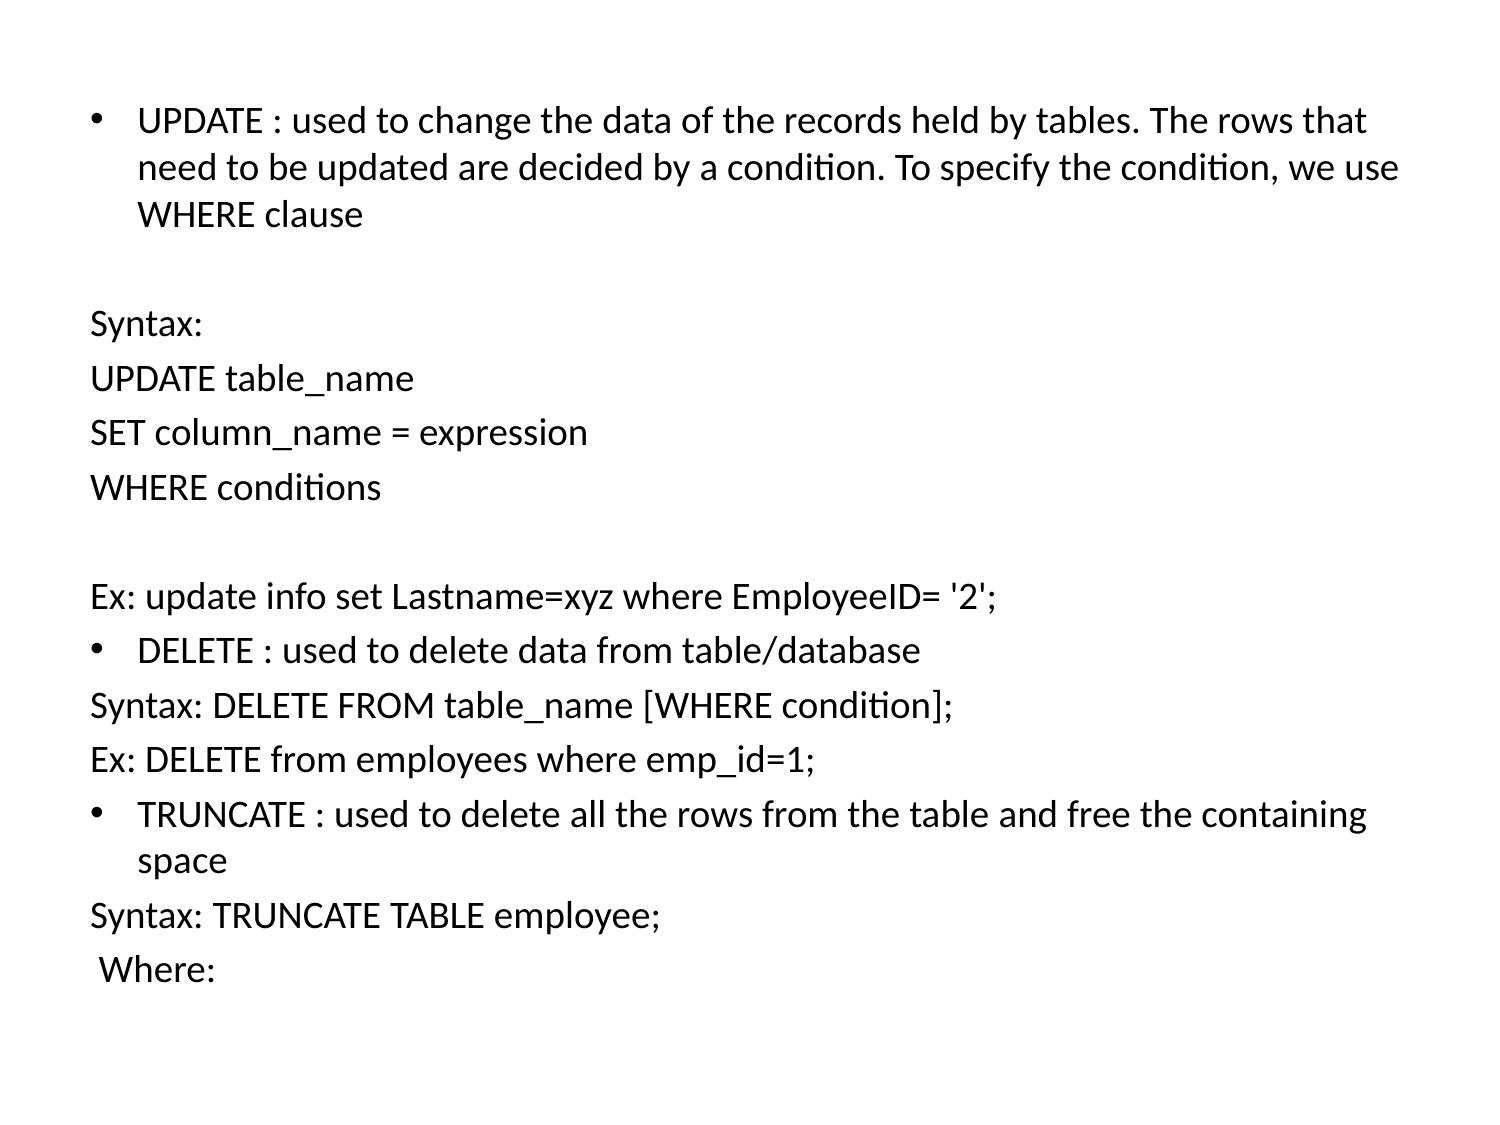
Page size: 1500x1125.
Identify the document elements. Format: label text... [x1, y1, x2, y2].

list UPDATE : used to change the data of the records held by tables. The rows that need to be updated are decided by a condition. To specify the condition, we use WHERE clause Syntax: UPDATE table_name SET column_name = expression WHERE conditions Ex: update info set Lastname=xyz where EmployeeID= '2'; DELETE : used to delete data from table/database Syntax: DELETE FROM table_name [WHERE condition]; Ex: DELETE from employees where emp_id=1; TRUNCATE : used to delete all the rows from the table and free the containing space Syntax: TRUNCATE TABLE employee; Where: [75, 87, 1425, 1005]
